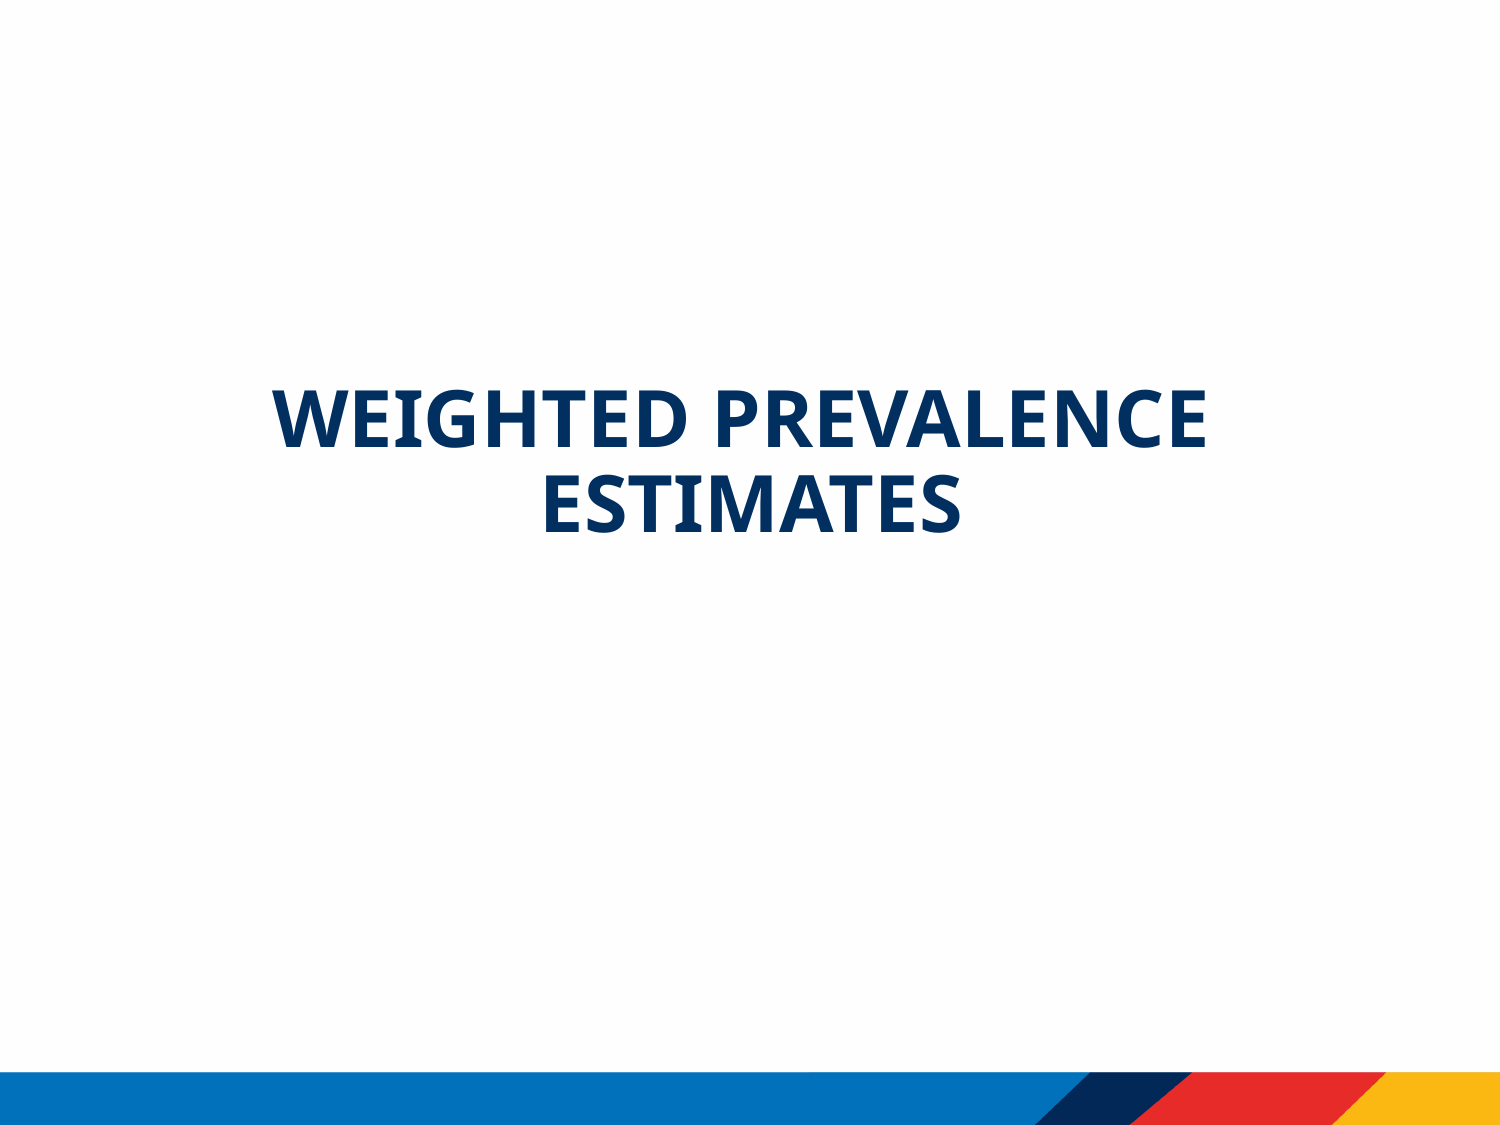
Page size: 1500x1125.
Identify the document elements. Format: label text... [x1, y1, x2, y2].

picture [0, 0, 1500, 1125]
title weighted prevalence estimates [103, 377, 1400, 490]
